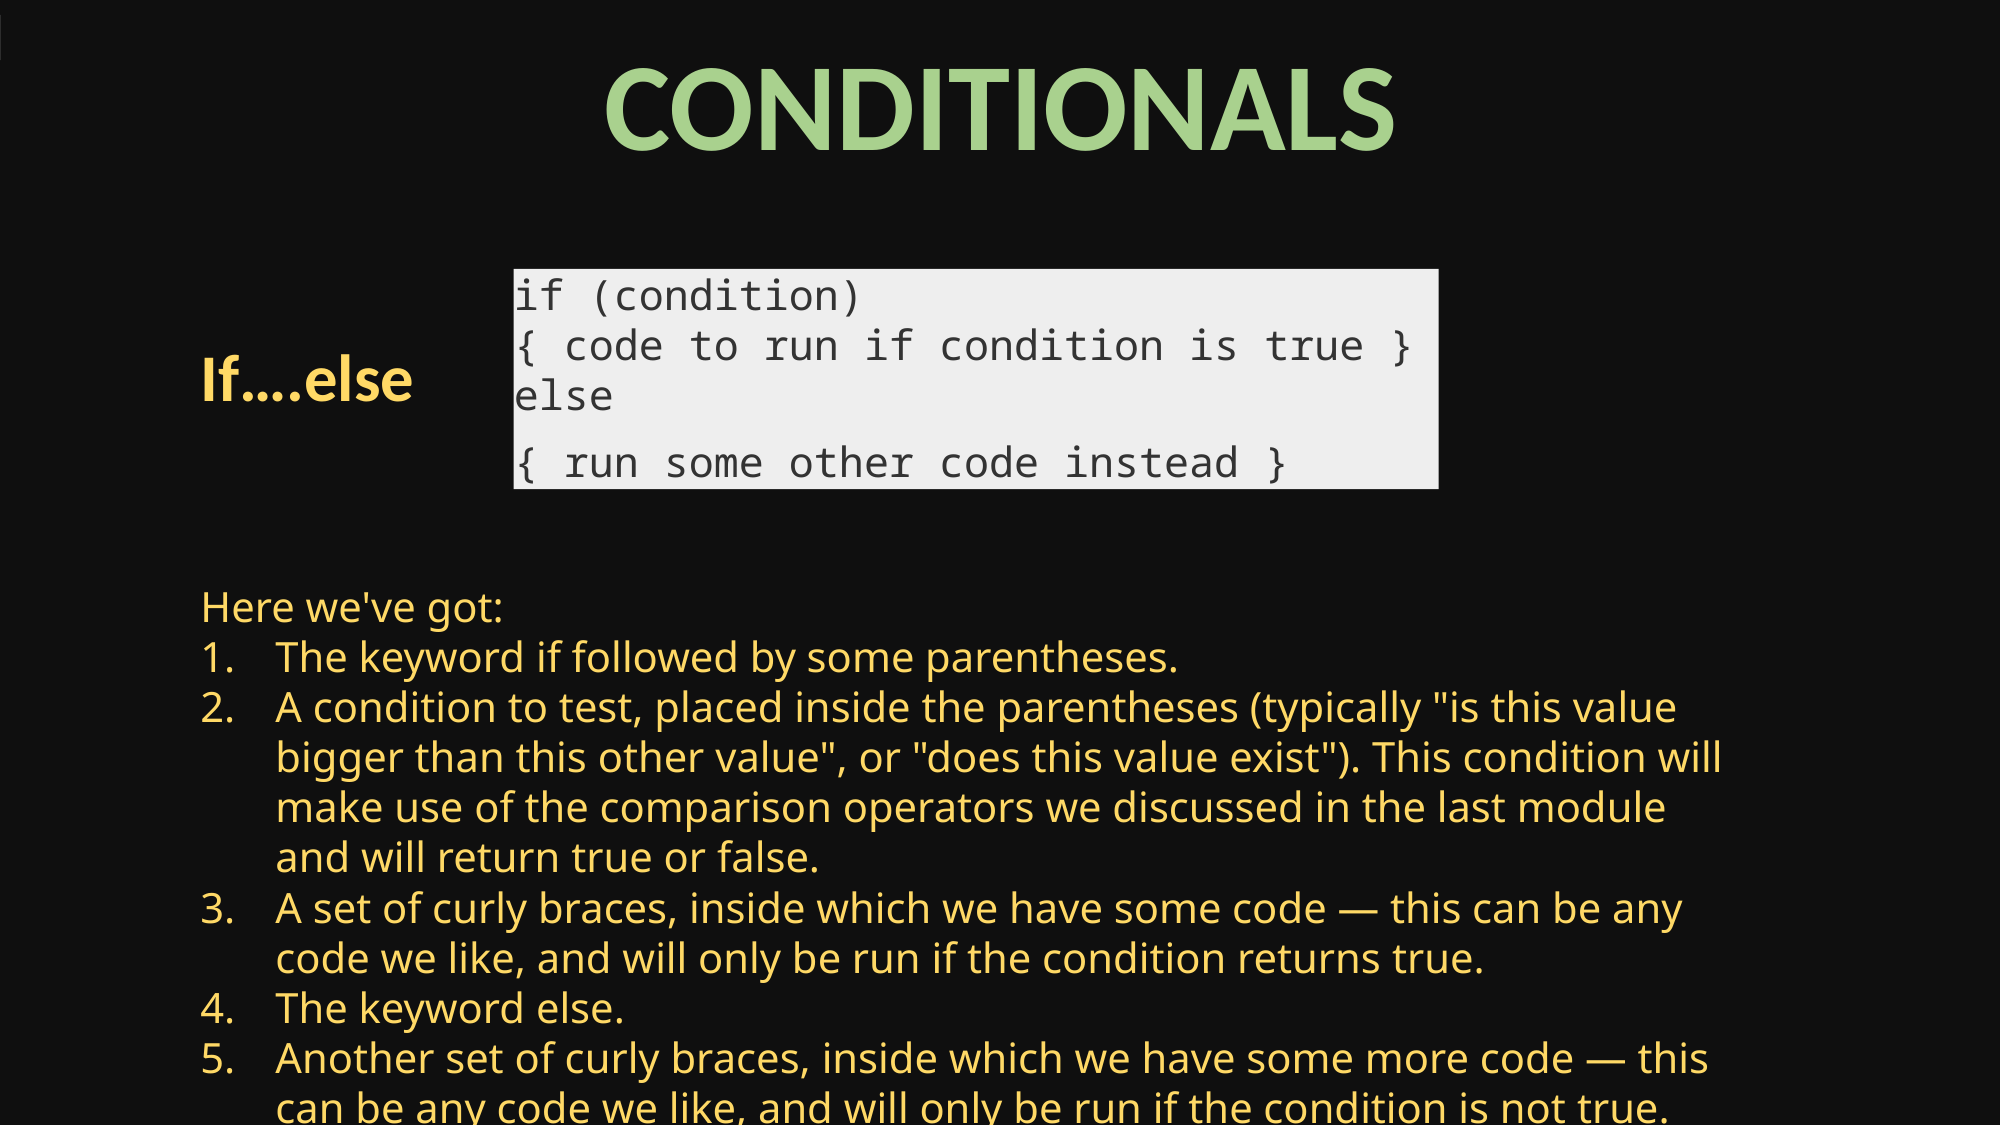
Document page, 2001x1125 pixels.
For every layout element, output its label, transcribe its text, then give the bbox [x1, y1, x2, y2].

text_box If….else [185, 327, 446, 423]
text_box CONDITIONALS [583, 17, 1419, 183]
text_box if (condition) { code to run if condition is true } else { run some other code instead } [513, 268, 1439, 490]
text_box Here we've got: The keyword if followed by some parentheses. A condition to test, placed inside the parentheses (typically "is this value bigger than this other value", or "does this value exist"). This condition will make use of the comparison operators we discussed in the last module and will return true or false. A set of curly braces, inside which we have some code — this can be any code we like, and will only be run if the condition returns true. The keyword else. Another set of curly braces, inside which we have some more code — this can be any code we like, and will only be run if the condition is not true. [185, 573, 1767, 1125]
